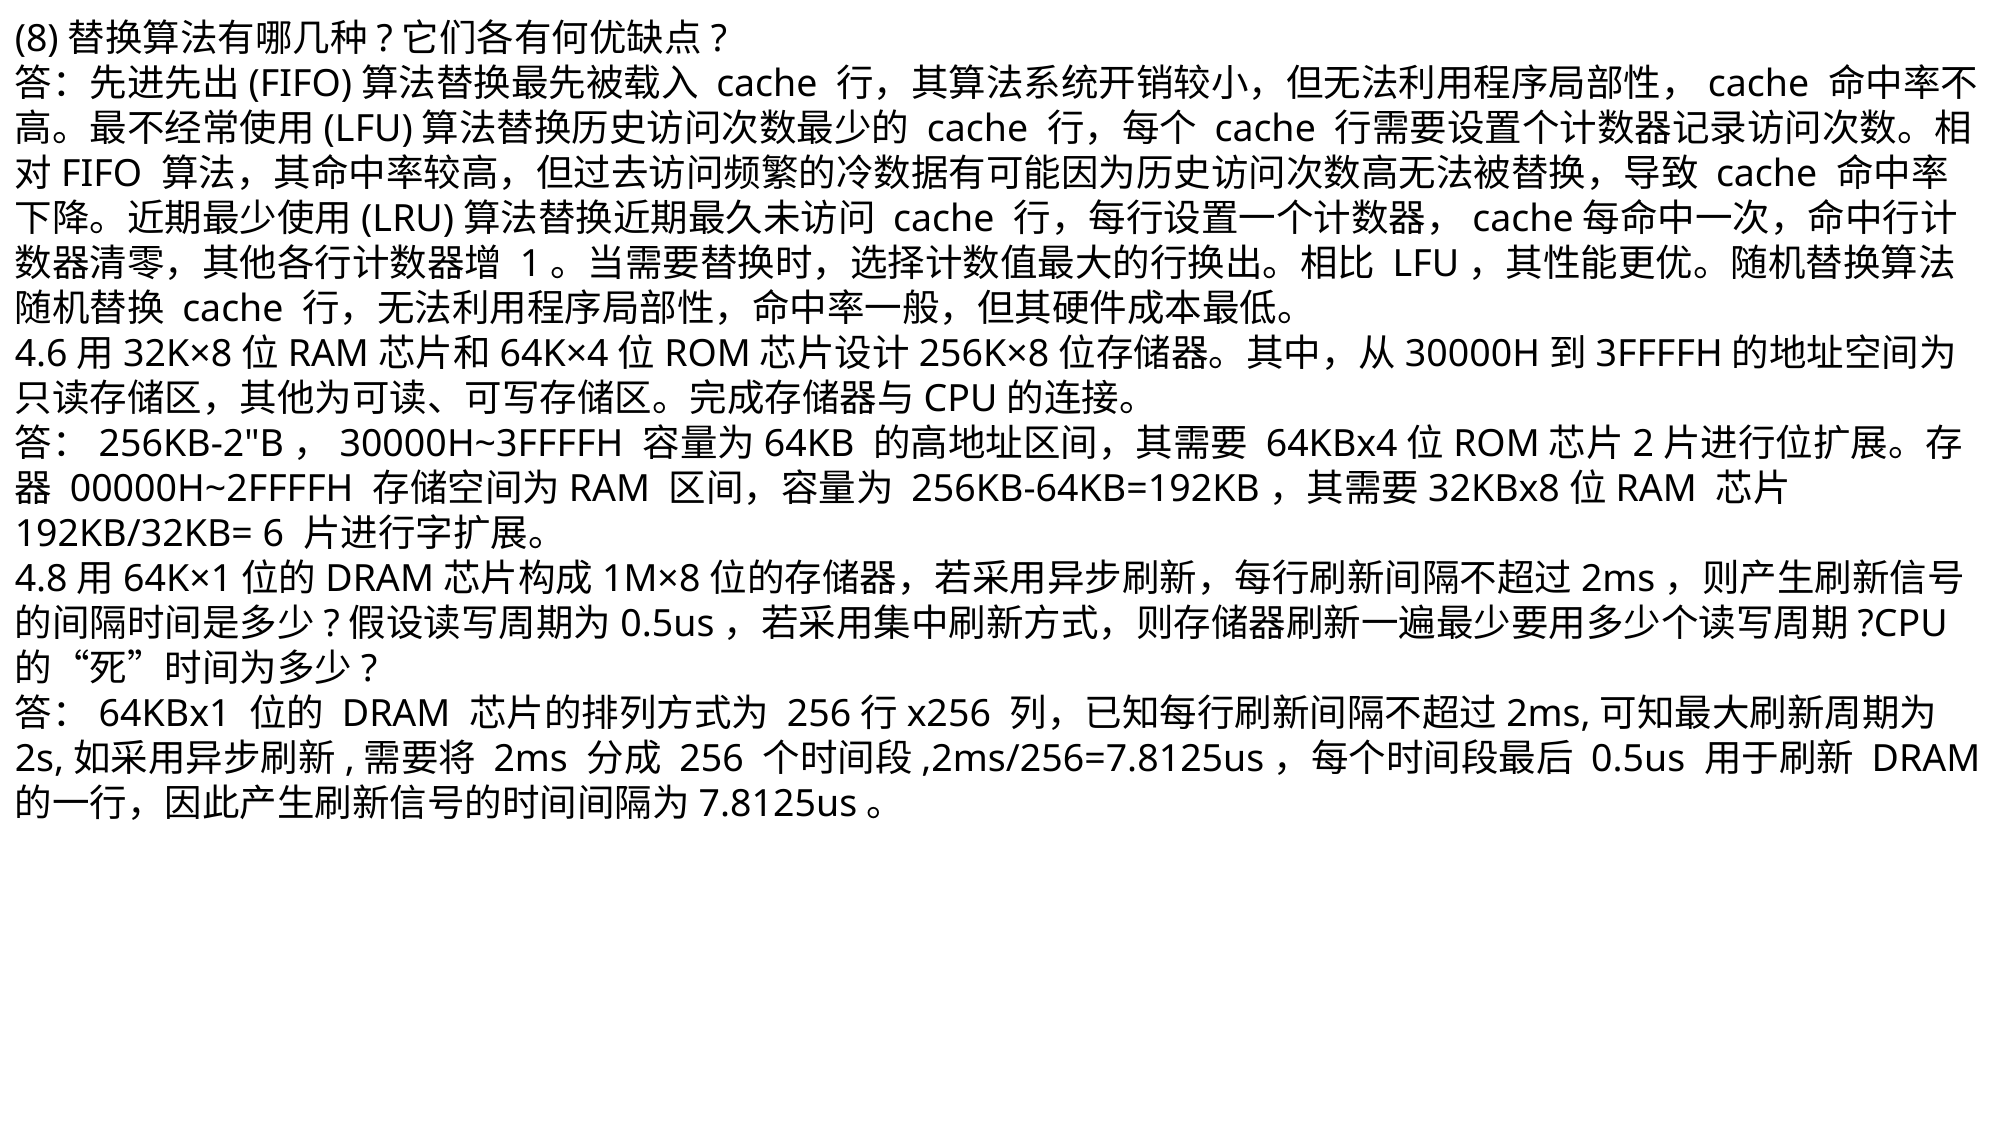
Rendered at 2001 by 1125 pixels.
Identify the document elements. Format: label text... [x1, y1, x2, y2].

text_box (8)替换算法有哪几种?它们各有何优缺点? 答：先进先出(FIFO)算法替换最先被载入 cache 行，其算法系统开销较小，但无法利用程序局部性，cache 命中率不高。最不经常使用(LFU)算法替换历史访问次数最少的 cache 行，每个 cache 行需要设置个计数器记录访问次数。相对FIFO 算法，其命中率较高，但过去访问频繁的冷数据有可能因为历史访问次数高无法被替换，导致 cache 命中率下降。近期最少使用(LRU)算法替换近期最久未访问 cache 行，每行设置一个计数器，cache每命中一次，命中行计数器清零，其他各行计数器增 1。当需要替换时，选择计数值最大的行换出。相比 LFU，其性能更优。随机替换算法随机替换 cache 行，无法利用程序局部性，命中率一般，但其硬件成本最低。 4.6用32K×8位RAM芯片和64K×4位ROM芯片设计256K×8位存储器。其中，从30000H到3FFFFH的地址空间为只读存储区，其他为可读、可写存储区。完成存储器与CPU的连接。 答：256KB-2"B，30000H~3FFFFH 容量为64KB 的高地址区间，其需要 64KBx4位ROM芯片2片进行位扩展。存器 00000H~2FFFFH 存储空间为RAM 区间，容量为 256KB-64KB=192KB，其需要32KBx8位RAM 芯片 192KB/32KB= 6 片进行字扩展。 4.8用64K×1位的DRAM芯片构成1M×8位的存储器，若采用异步刷新，每行刷新间隔不超过2ms，则产生刷新信号的间隔时间是多少?假设读写周期为0.5us，若采用集中刷新方式，则存储器刷新一遍最少要用多少个读写周期?CPU的“死”时间为多少? 答：64KBx1 位的 DRAM 芯片的排列方式为 256行x256 列，已知每行刷新间隔不超过2ms,可知最大刷新周期为 2s,如采用异步刷新,需要将 2ms 分成 256 个时间段,2ms/256=7.8125us，每个时间段最后 0.5us 用于刷新 DRAM 的一行，因此产生刷新信号的时间间隔为7.8125us。 [0, 6, 2000, 832]
